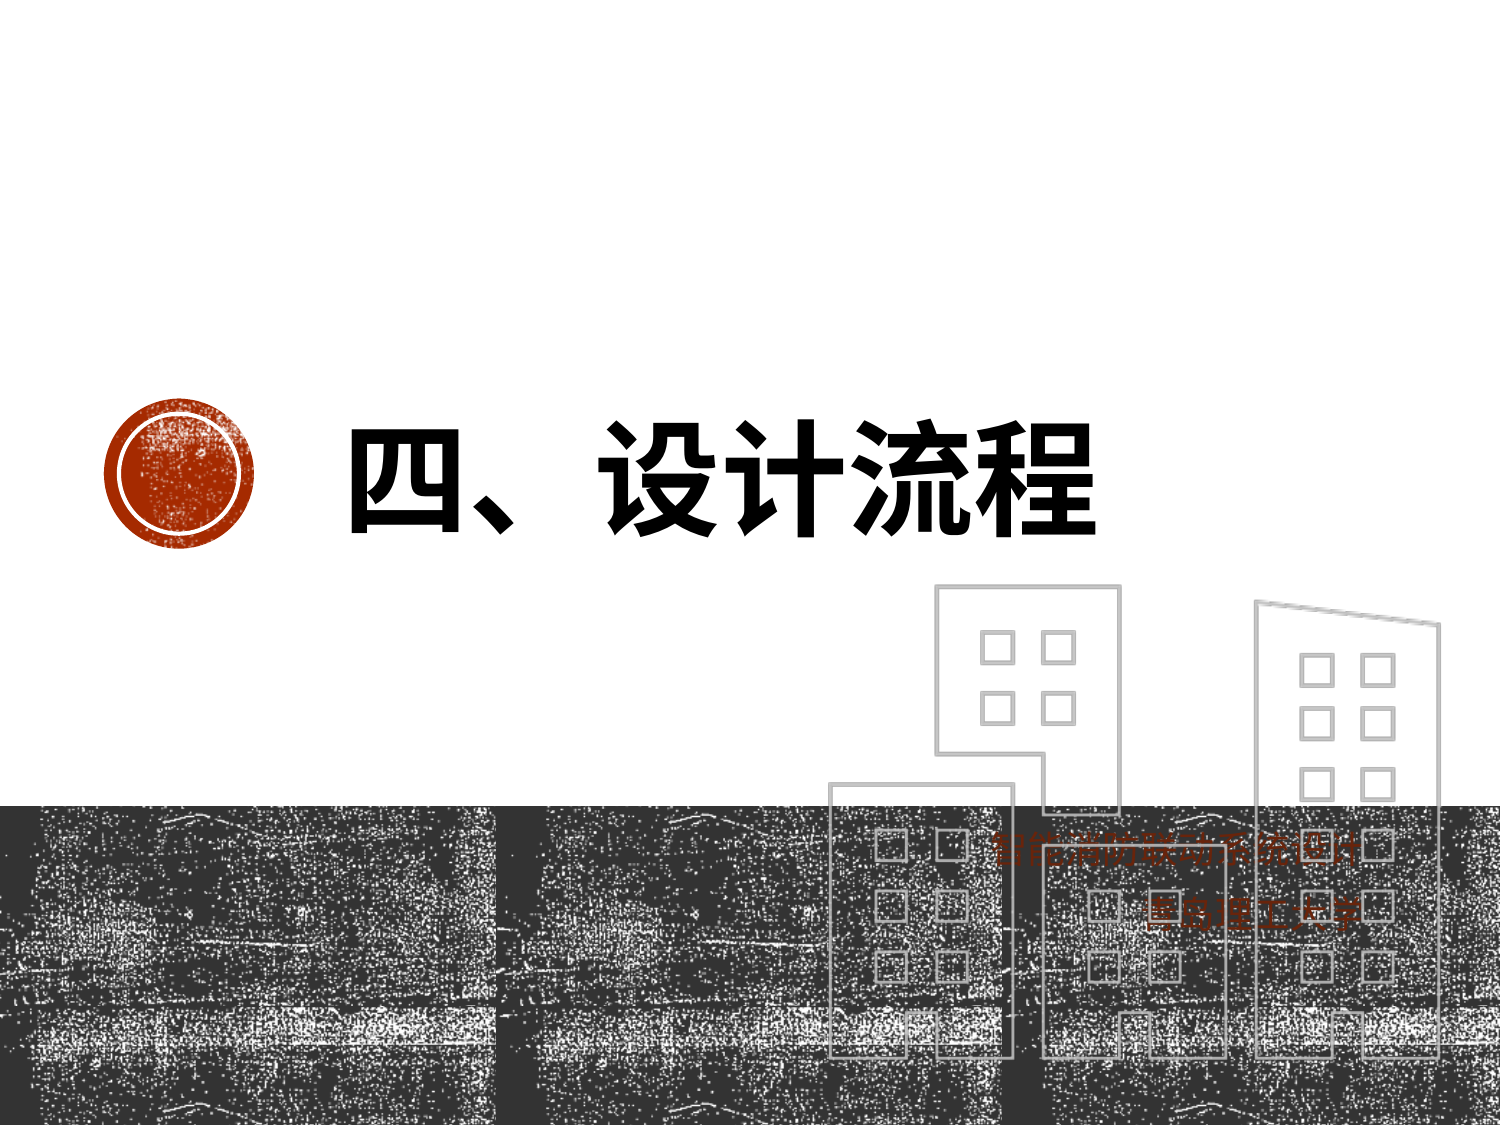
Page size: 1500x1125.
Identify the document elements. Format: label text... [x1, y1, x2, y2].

list 智能消防联动系统设计 青岛理工大学 [266, 823, 770, 999]
title 四、设计流程 [327, 392, 1500, 823]
picture [770, 458, 1500, 1125]
